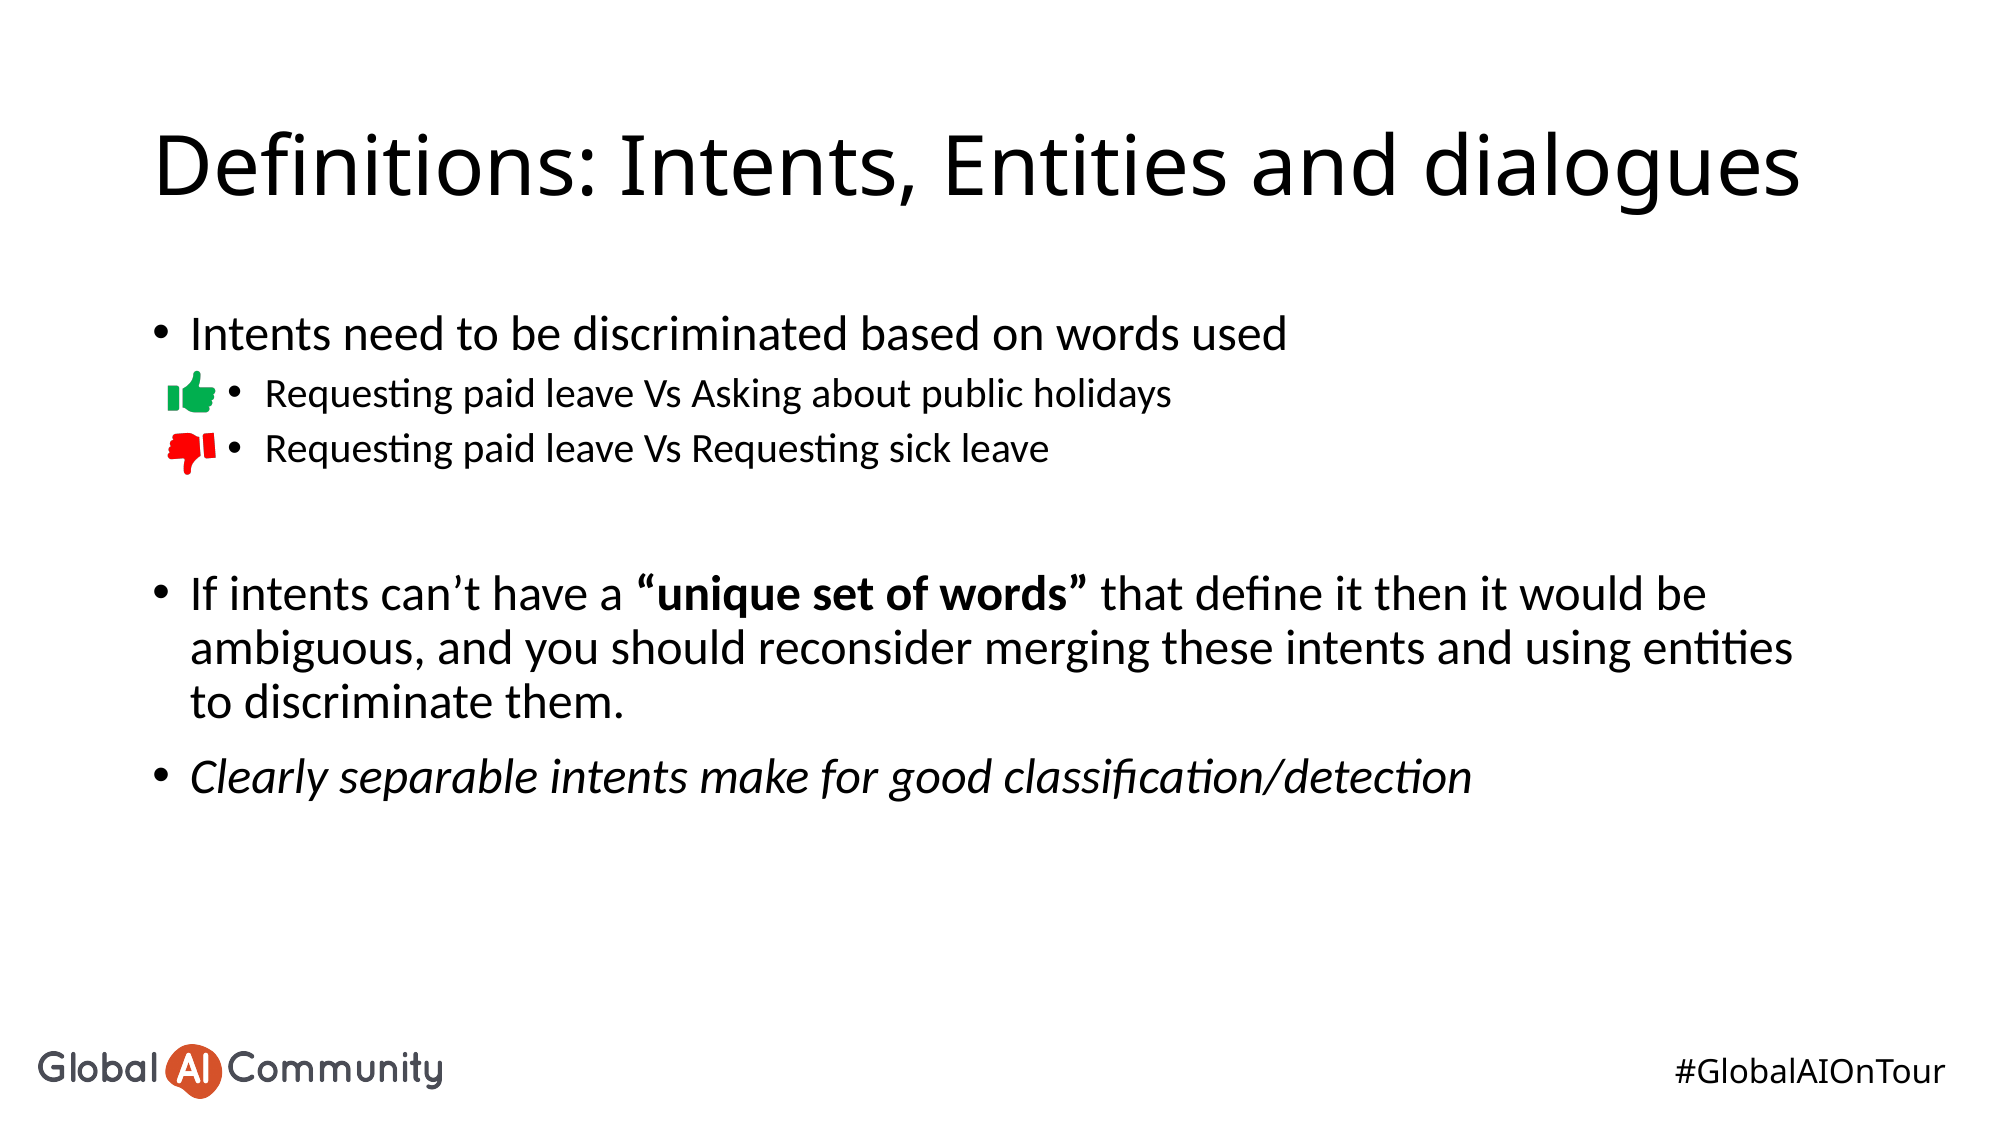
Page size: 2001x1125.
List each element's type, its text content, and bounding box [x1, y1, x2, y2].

picture [161, 423, 221, 484]
title Definitions: Intents, Entities and dialogues [137, 59, 1863, 278]
list Intents need to be discriminated based on words used Requesting paid leave Vs Asking about public holidays Requesting paid leave Vs Requesting sick leave If intents can’t have a “unique set of words” that define it then it would be ambiguous, and you should reconsider merging these intents and using entities to discriminate them. Clearly separable intents make for good classification/detection [137, 299, 1863, 1014]
picture [38, 1044, 442, 1099]
picture [163, 363, 220, 420]
